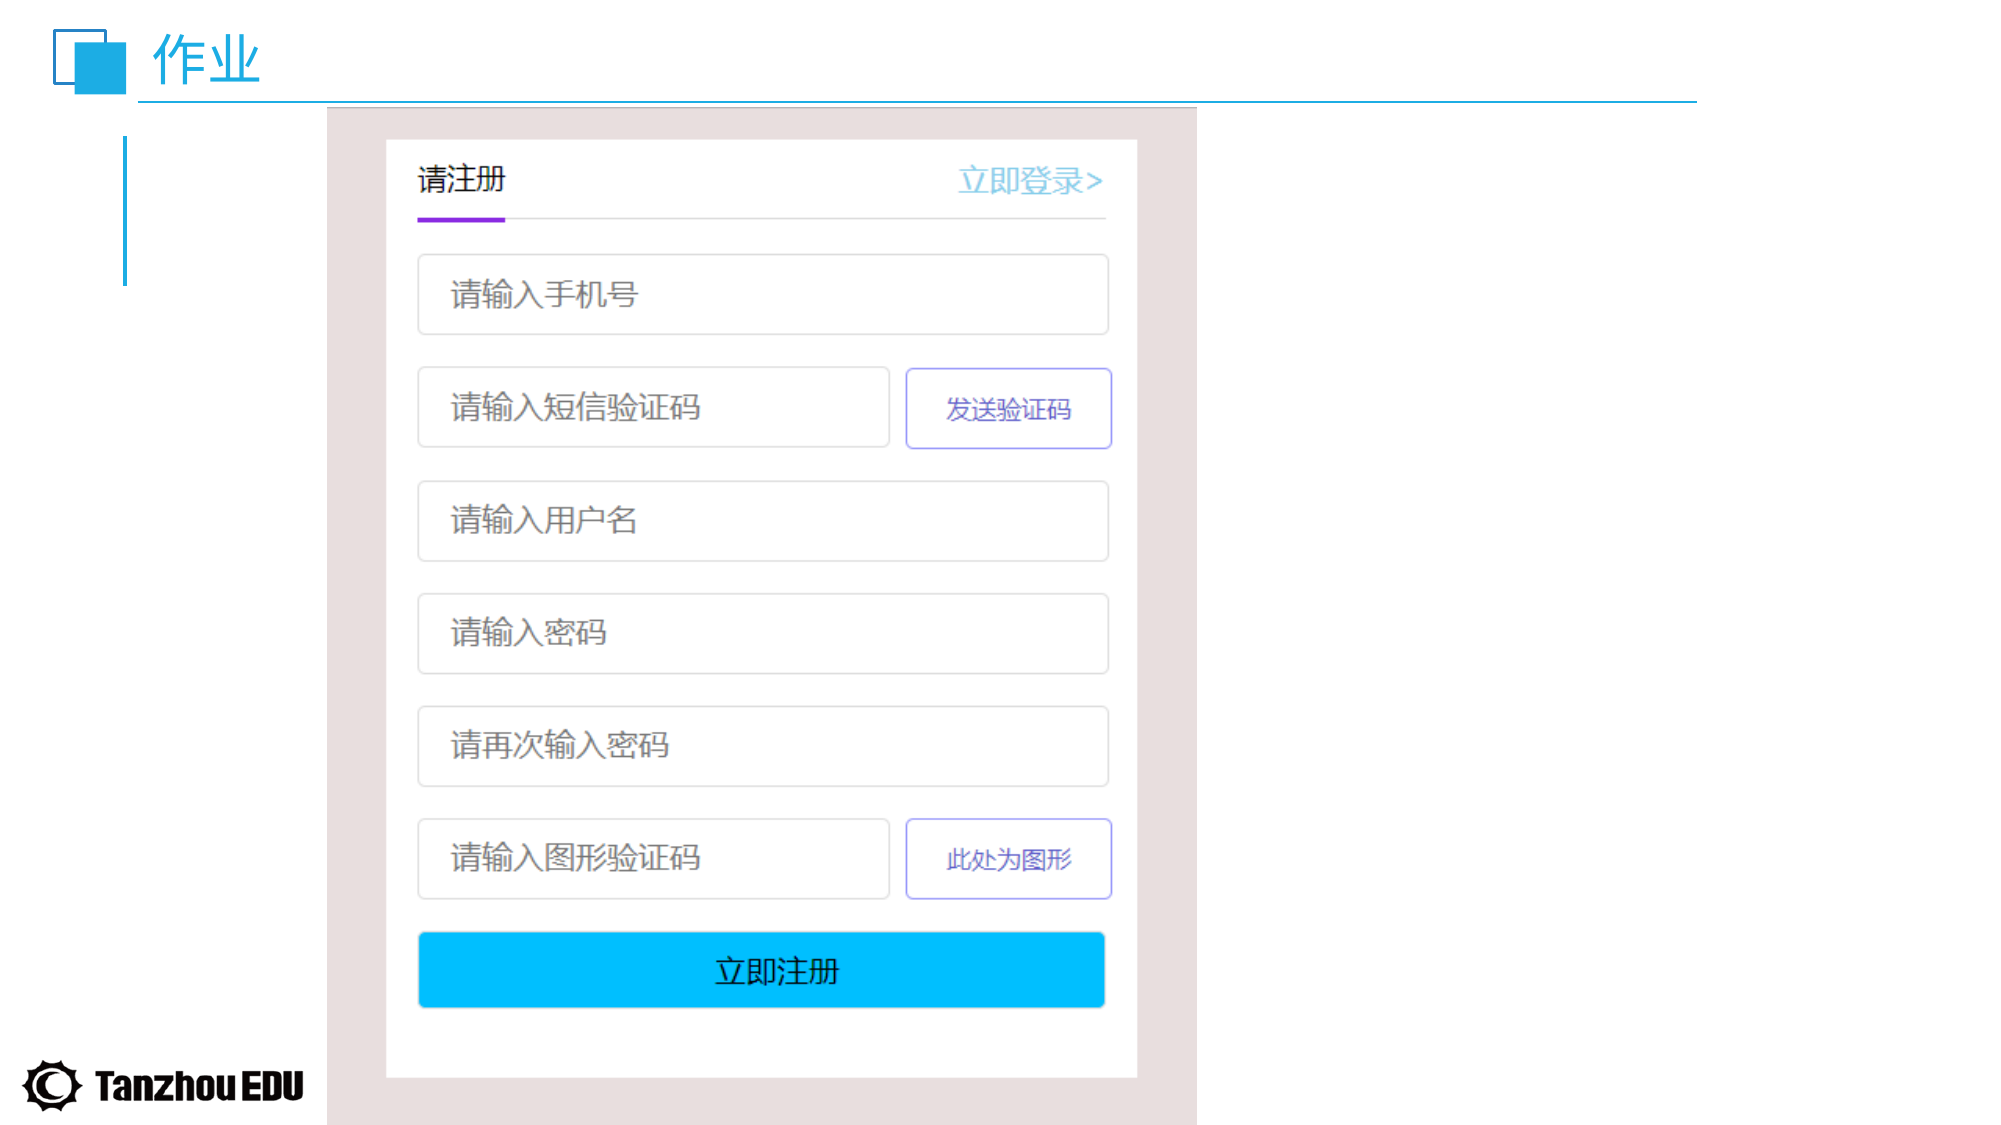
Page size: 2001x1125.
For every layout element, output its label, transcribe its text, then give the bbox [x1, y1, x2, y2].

text_box 作业 [141, 34, 732, 90]
picture [2, 107, 1197, 1125]
